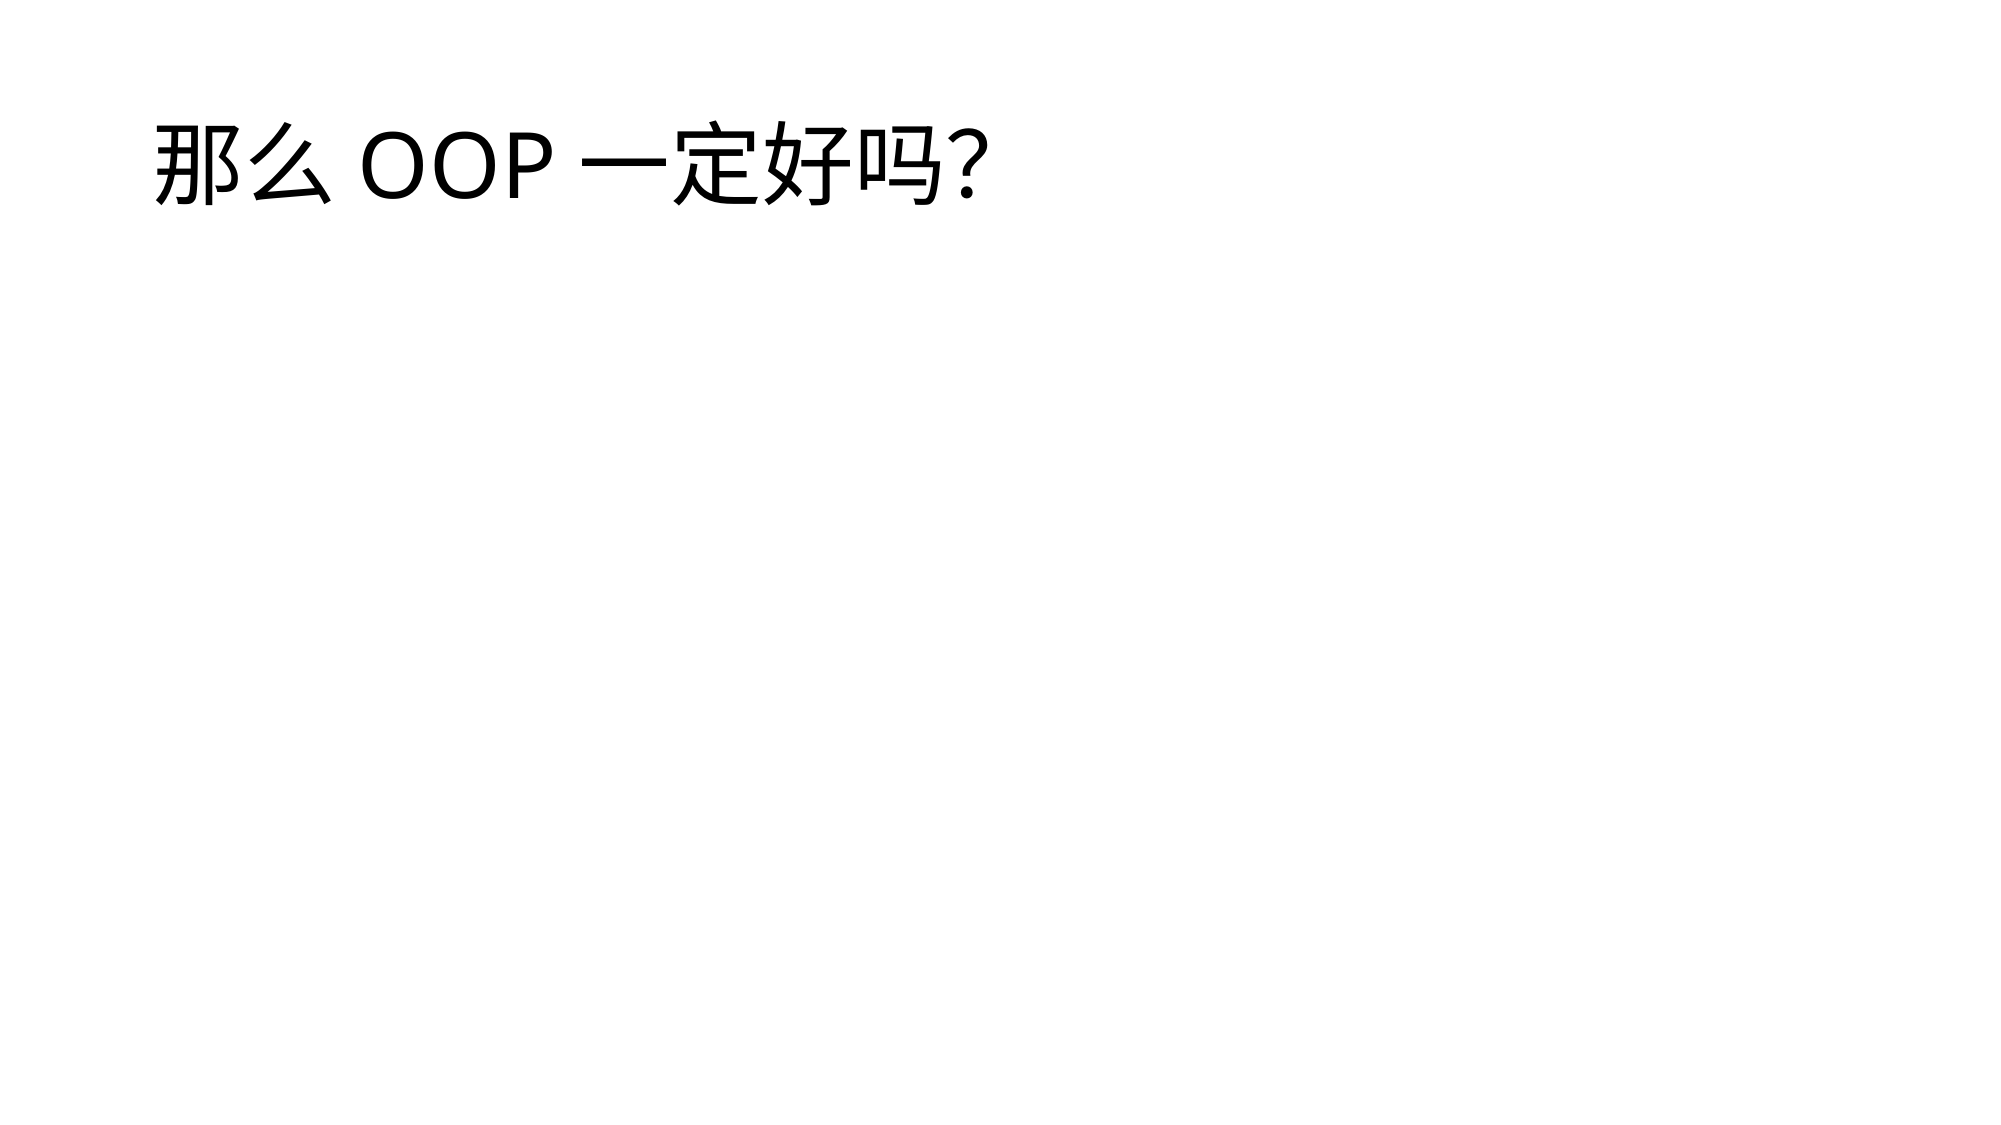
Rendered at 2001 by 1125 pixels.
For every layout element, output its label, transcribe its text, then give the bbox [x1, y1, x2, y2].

title 那么OOP一定好吗？ [137, 59, 1863, 278]
